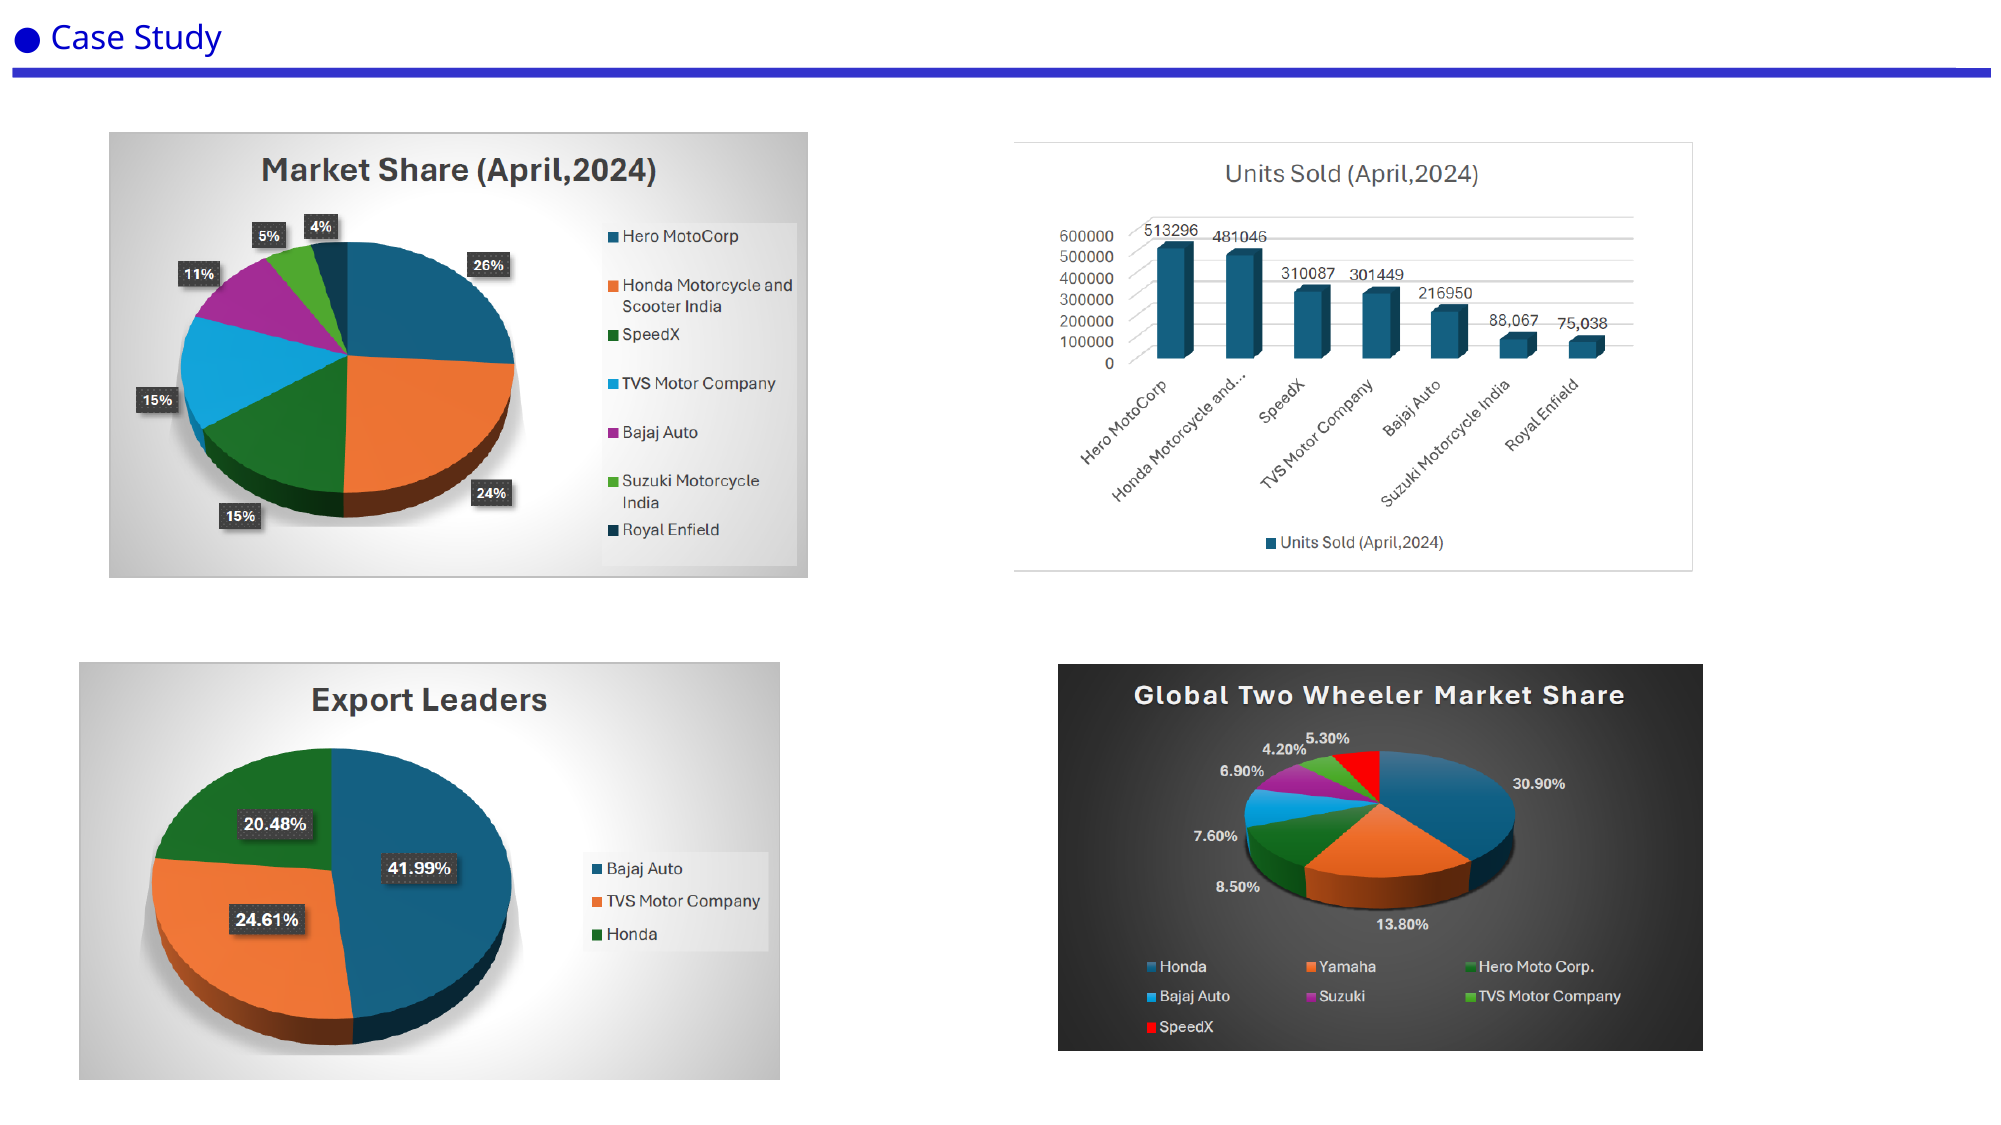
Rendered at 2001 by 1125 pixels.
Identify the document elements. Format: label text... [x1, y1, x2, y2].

picture [1014, 142, 1694, 574]
picture [1055, 660, 1704, 1052]
text_box ● Case Study [0, 9, 1751, 64]
picture [107, 131, 810, 579]
picture [78, 660, 781, 1080]
